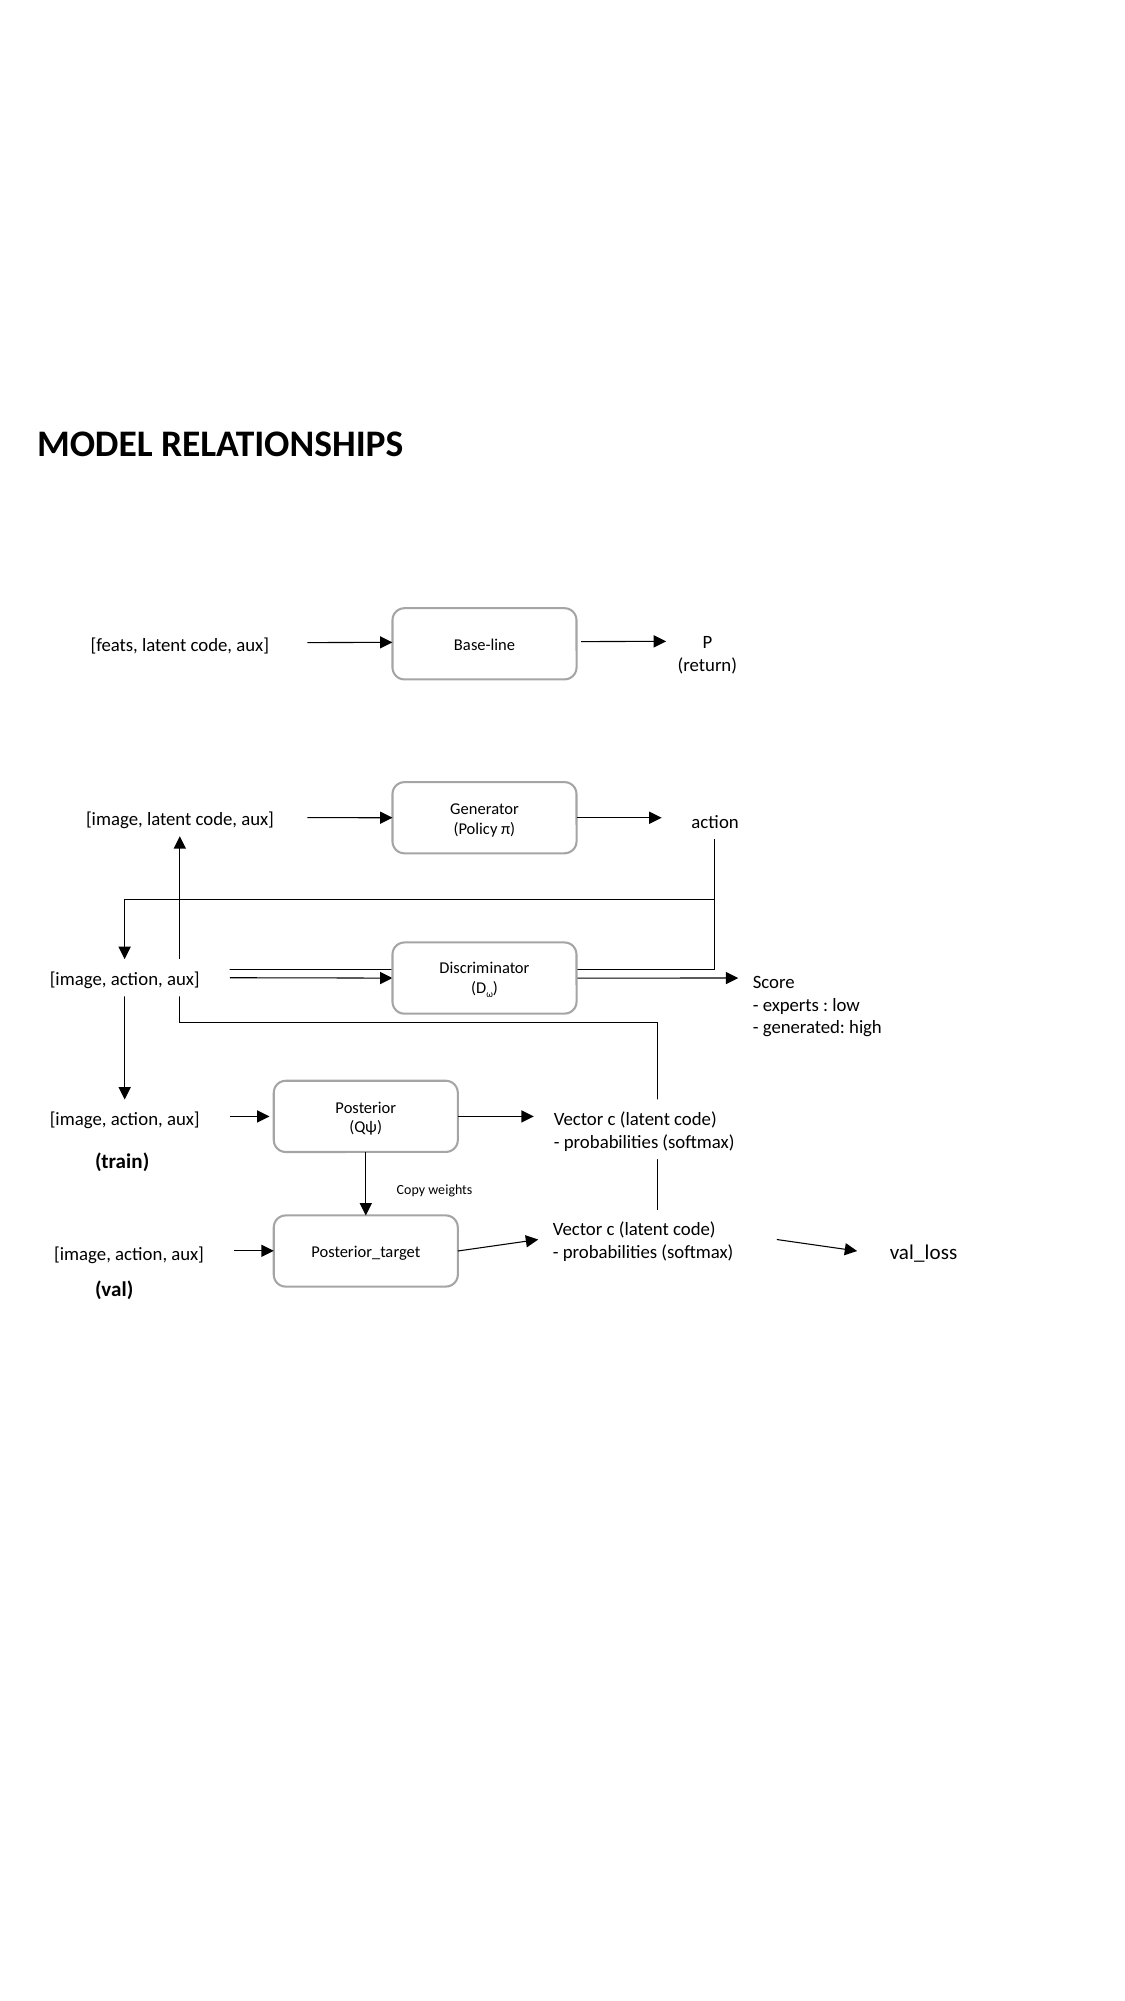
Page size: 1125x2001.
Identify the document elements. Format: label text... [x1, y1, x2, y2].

text_box MODEL RELATIONSHIPS [22, 411, 458, 472]
text_box P (return) [661, 622, 753, 683]
text_box [image, action, aux] [24, 1233, 234, 1272]
text_box action [669, 802, 761, 840]
text_box val_loss [857, 1231, 991, 1272]
text_box [feats, latent code, aux] [52, 624, 308, 663]
text_box Vector c (latent code) - probabilities (softmax) [538, 1209, 777, 1270]
text_box [image, action, aux] [19, 959, 230, 997]
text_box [290, 674, 550, 1265]
text_box Vector c (latent code) - probabilities (softmax) [605, 1099, 778, 1160]
text_box Base-line [480, 607, 578, 681]
text_box Posterior_target [272, 1263, 459, 1288]
text_box [image, action, aux] [19, 1099, 230, 1137]
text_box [232, 784, 290, 1263]
text_box [image, latent code, aux] [52, 799, 232, 837]
text_box (val) [80, 1268, 187, 1309]
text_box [360, 604, 480, 674]
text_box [550, 784, 605, 1263]
text_box (train) [80, 1140, 187, 1181]
text_box Score - experts : low - generated: high [738, 962, 977, 1045]
